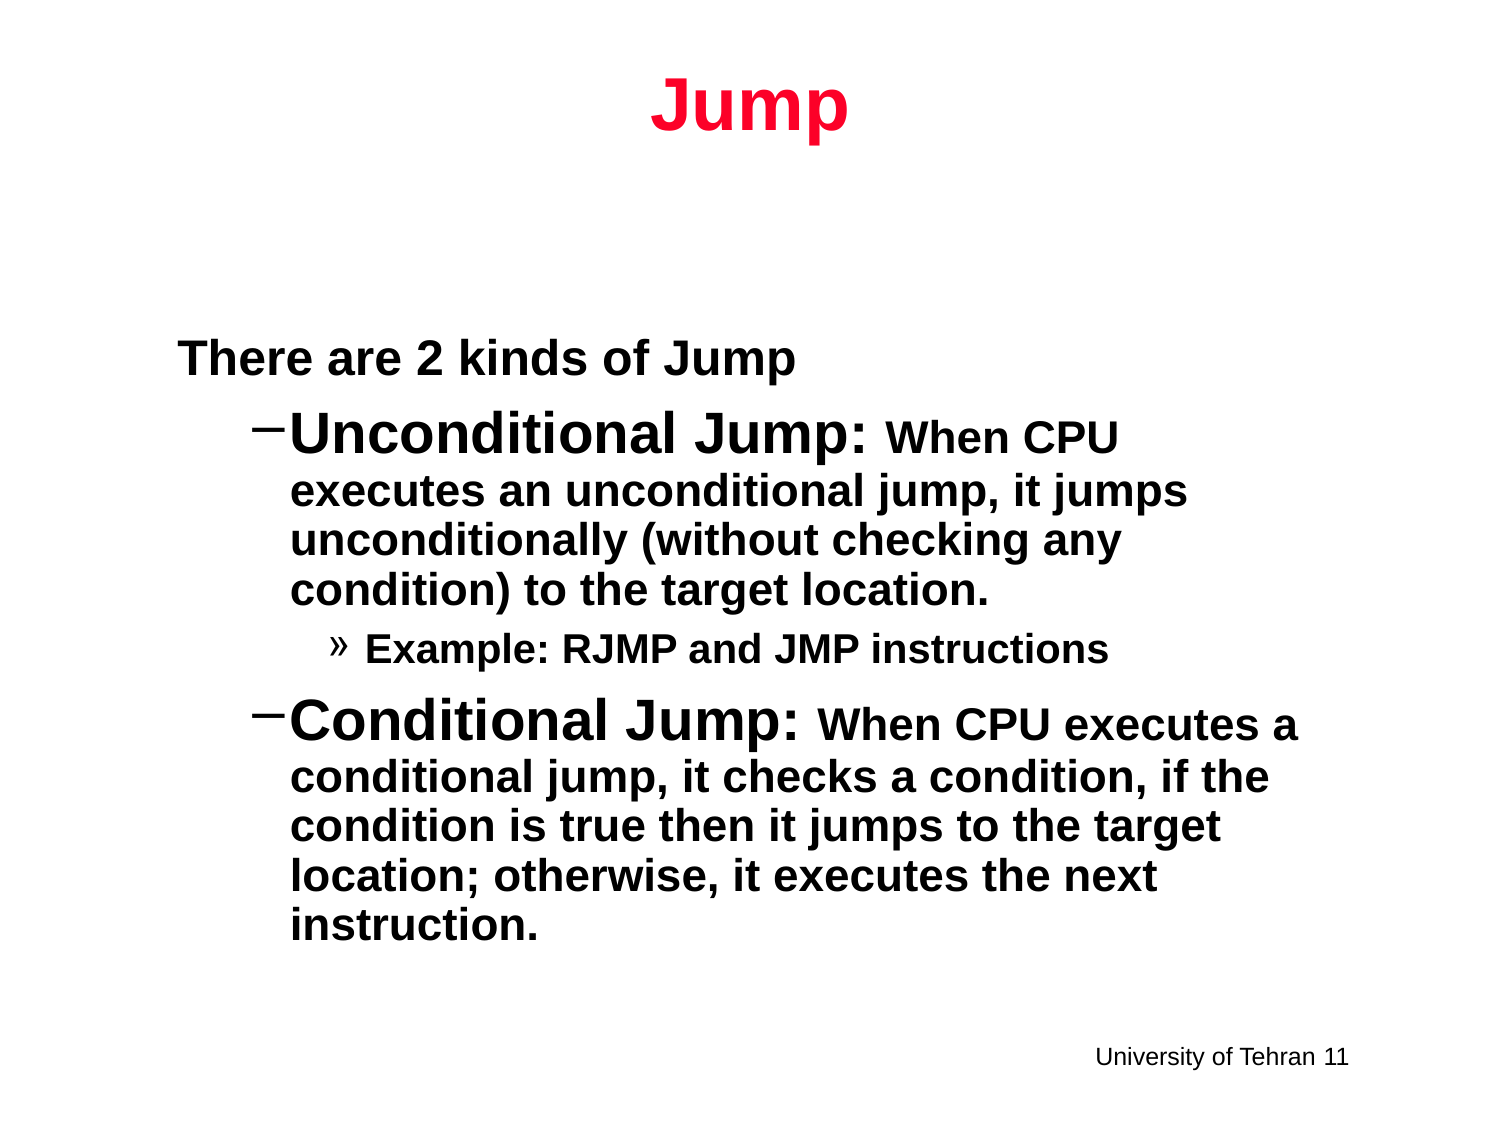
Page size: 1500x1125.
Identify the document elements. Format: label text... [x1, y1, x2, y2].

title Jump [162, 12, 1338, 200]
list There are 2 kinds of Jump Unconditional Jump: When CPU executes an unconditional jump, it jumps unconditionally (without checking any condition) to the target location. Example: RJMP and JMP instructions Conditional Jump: When CPU executes a conditional jump, it checks a condition, if the condition is true then it jumps to the target location; otherwise, it executes the next instruction. [162, 324, 1338, 1000]
